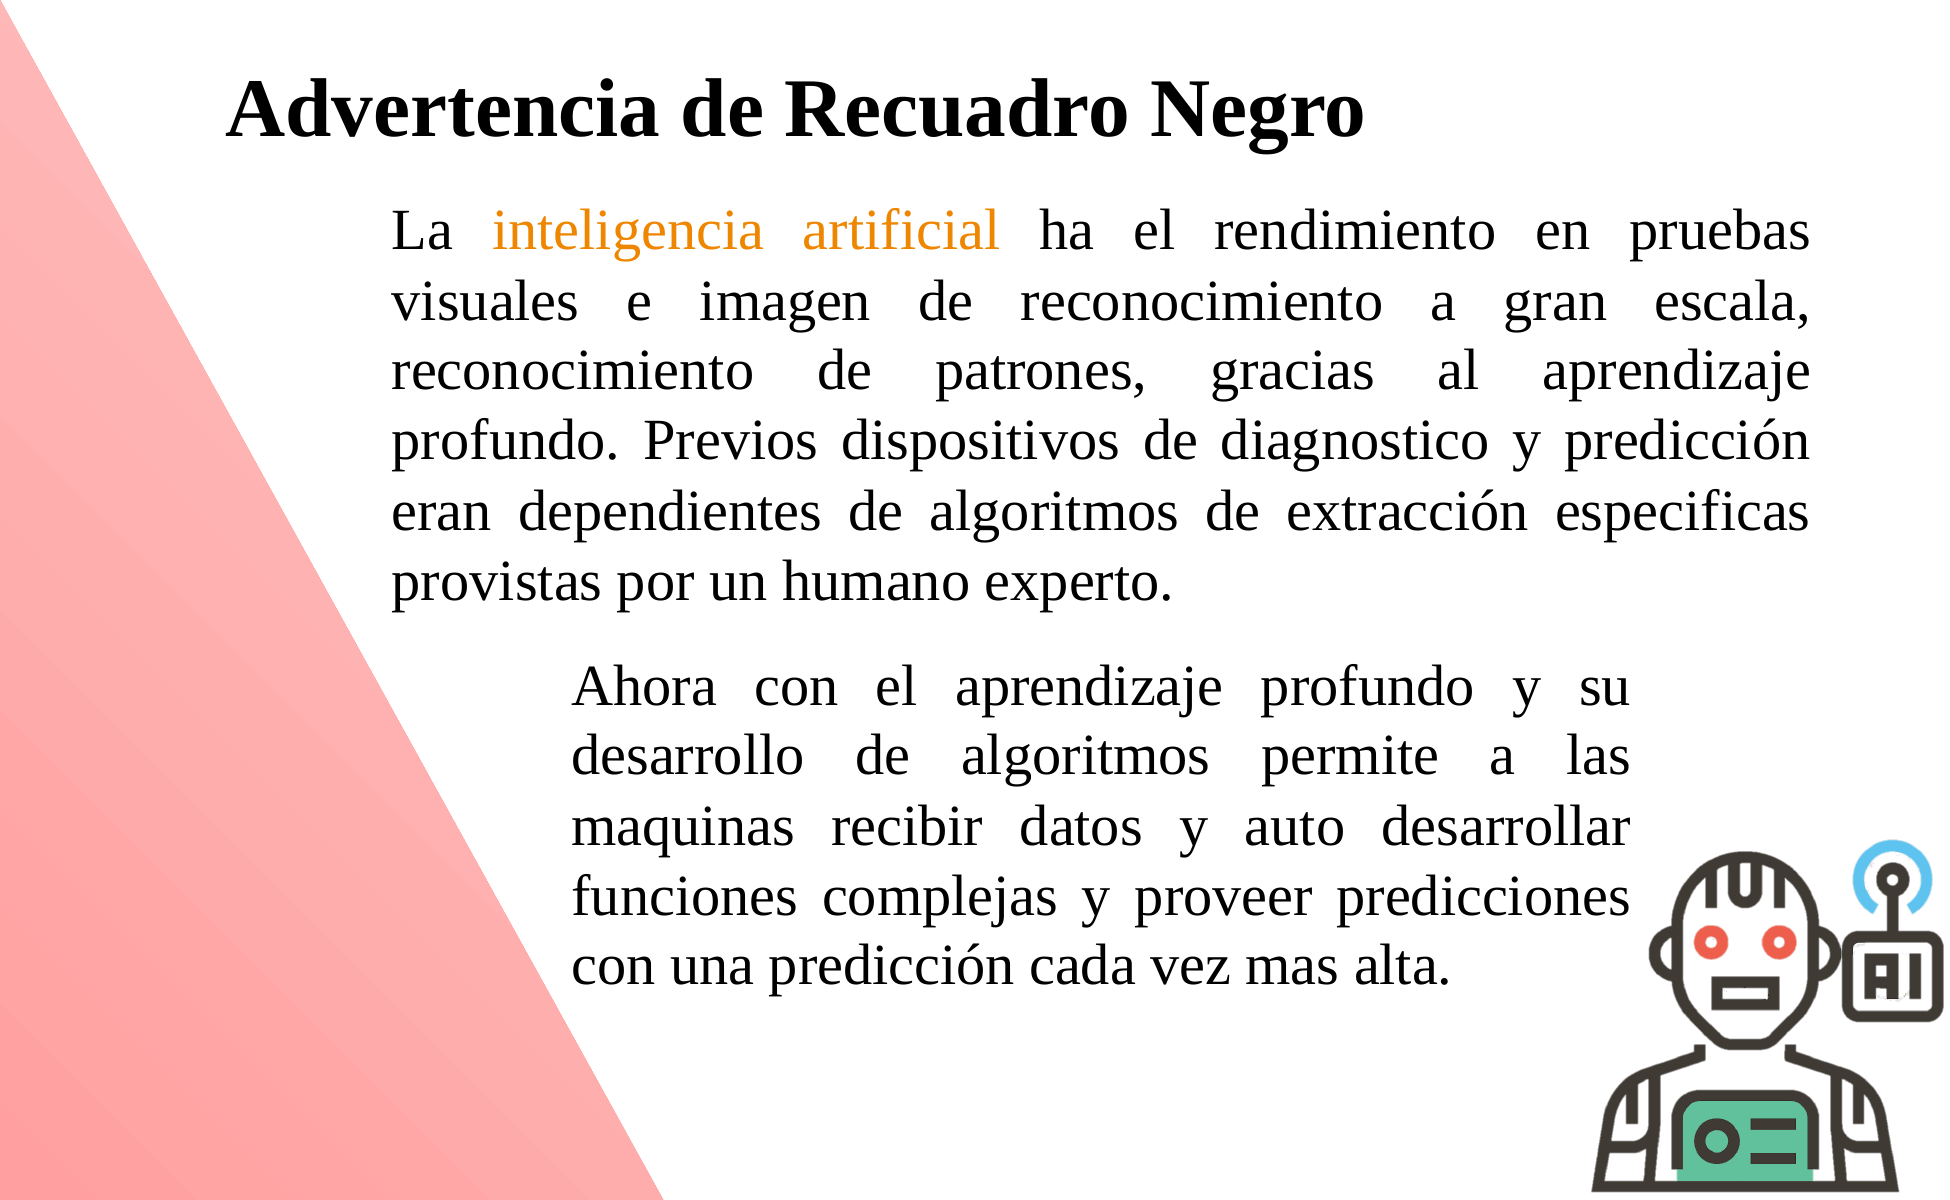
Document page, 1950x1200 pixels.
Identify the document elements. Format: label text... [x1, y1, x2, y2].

text_box [0, 0, 666, 1200]
text_box La inteligencia artificial ha el rendimiento en pruebas visuales e imagen de reconocimiento a gran escala, reconocimiento de patrones, gracias al aprendizaje profundo. Previos dispositivos de diagnostico y predicción eran dependientes de algoritmos de extracción especificas provistas por un humano experto. [376, 184, 1827, 619]
text_box Advertencia de Recuadro Negro [206, 19, 1458, 265]
text_box Ahora con el aprendizaje profundo y su desarrollo de algoritmos permite a las maquinas recibir datos y auto desarrollar funciones complejas y proveer predicciones con una predicción cada vez mas alta. [556, 639, 1647, 1004]
picture [1527, 775, 1950, 1200]
